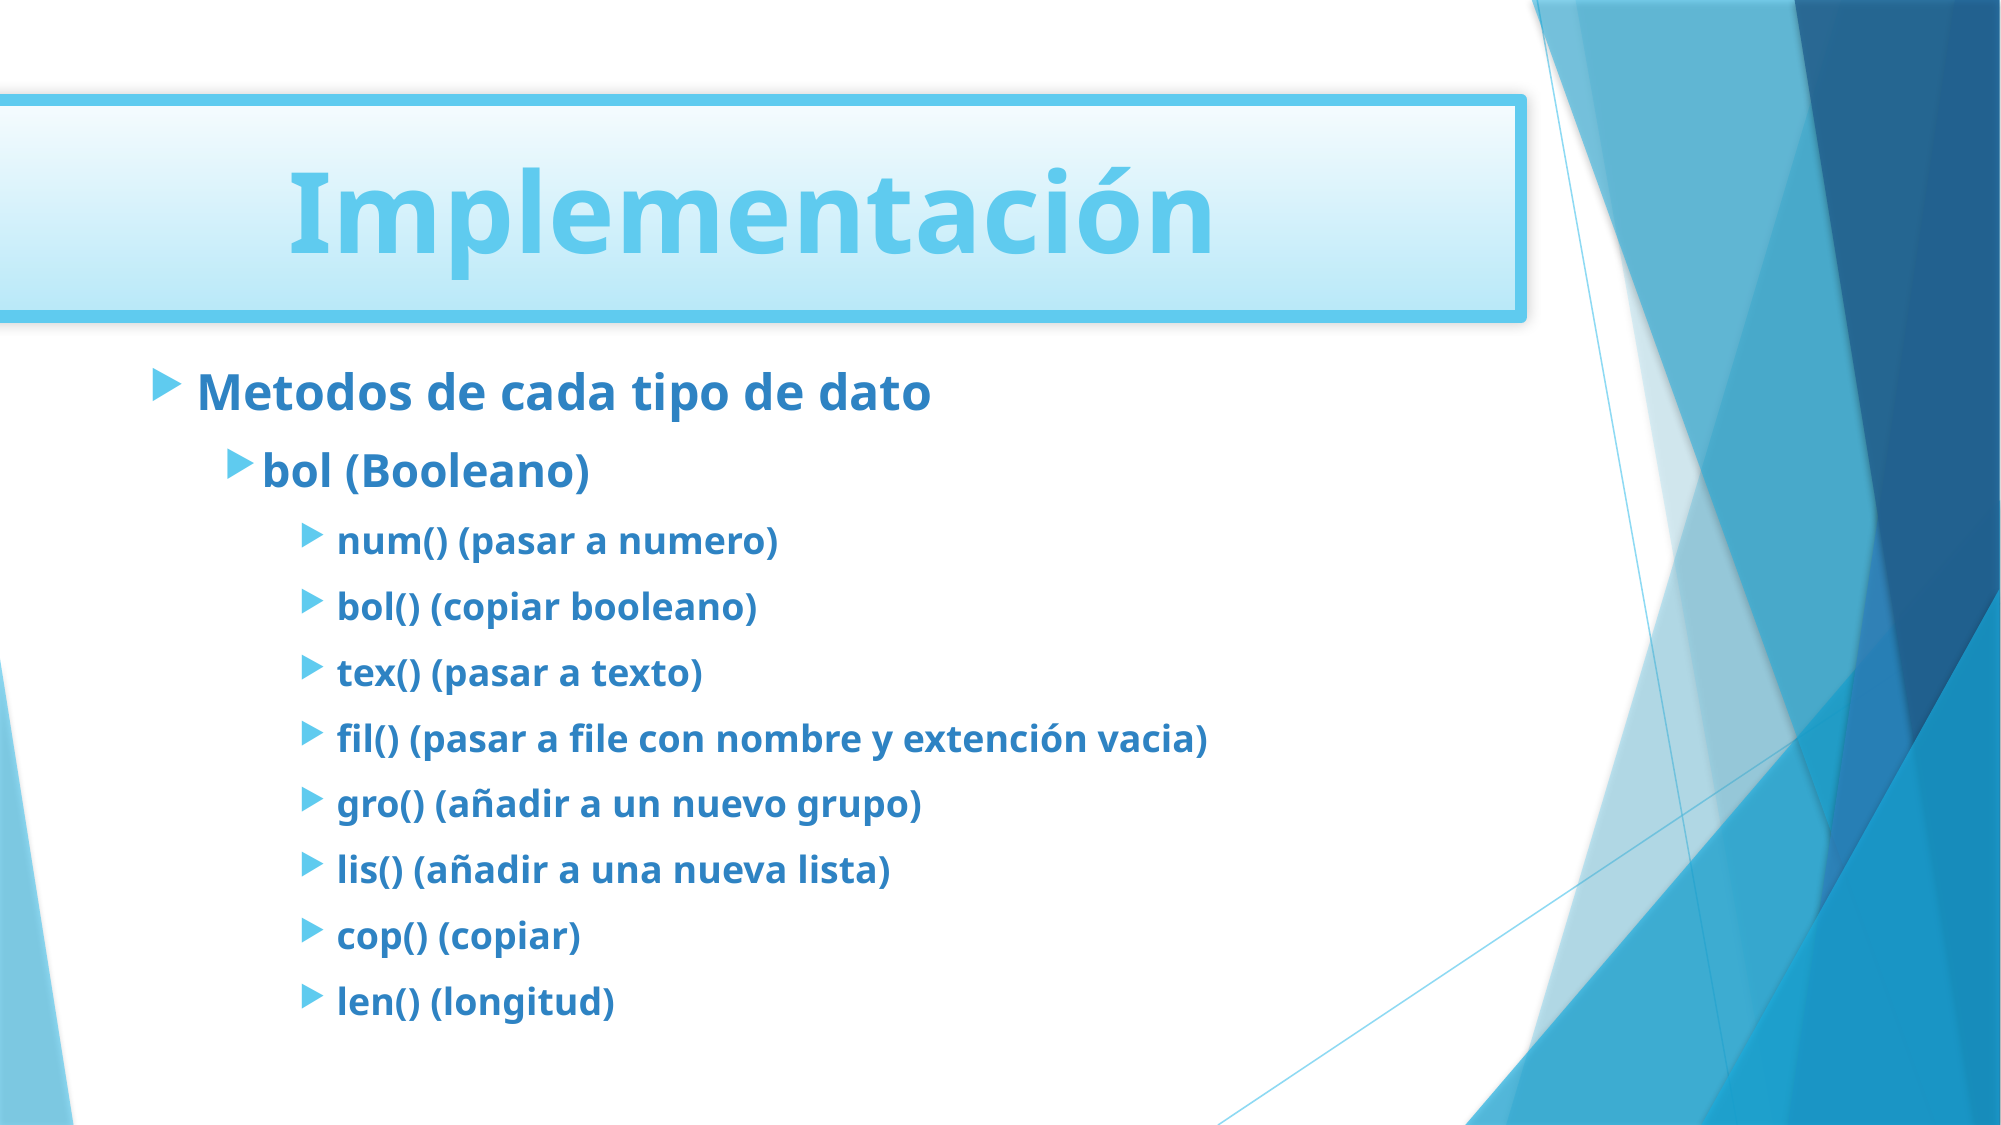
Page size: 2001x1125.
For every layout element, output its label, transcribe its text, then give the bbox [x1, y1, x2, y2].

list Metodos de cada tipo de dato bol (Booleano) num() (pasar a numero) bol() (copiar booleano) tex() (pasar a texto) fil() (pasar a file con nombre y extención vacia) gro() (añadir a un nuevo grupo) lis() (añadir a una nueva lista) cop() (copiar) len() (longitud) [59, 352, 1449, 986]
text_box Implementación [0, 98, 1523, 318]
